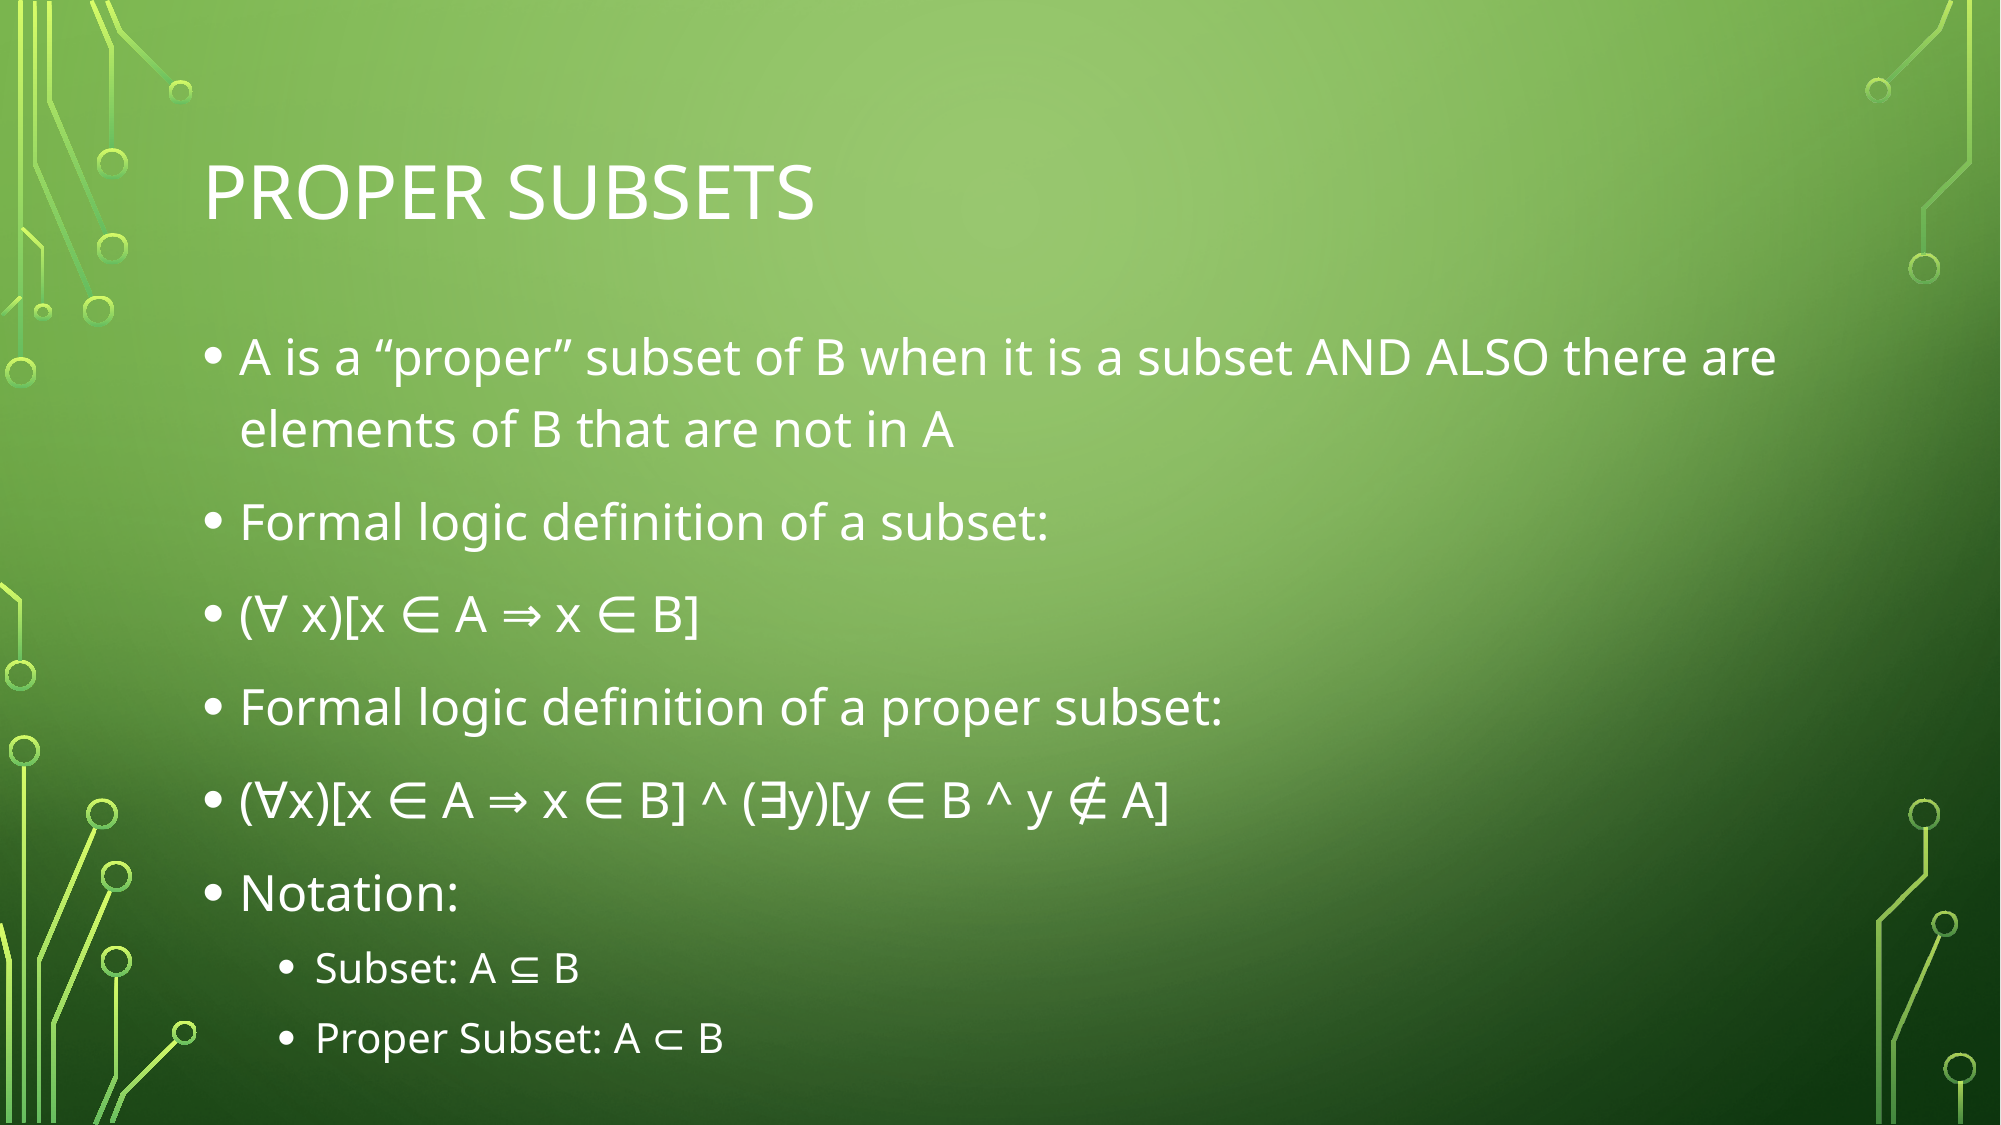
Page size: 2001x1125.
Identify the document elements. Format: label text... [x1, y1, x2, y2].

title Proper Subsets [187, 101, 1813, 290]
list A is a “proper” subset of B when it is a subset AND ALSO there are elements of B that are not in A Formal logic definition of a subset: (∀ x)[x ∈ A ⇒ x ∈ B] Formal logic definition of a proper subset: (∀x)[x ∈ A ⇒ x ∈ B] ^ (∃y)[y ∈ B ^ y ∉ A] Notation: Subset: A ⊆ B Proper Subset: A ⊂ B [187, 305, 1813, 1084]
